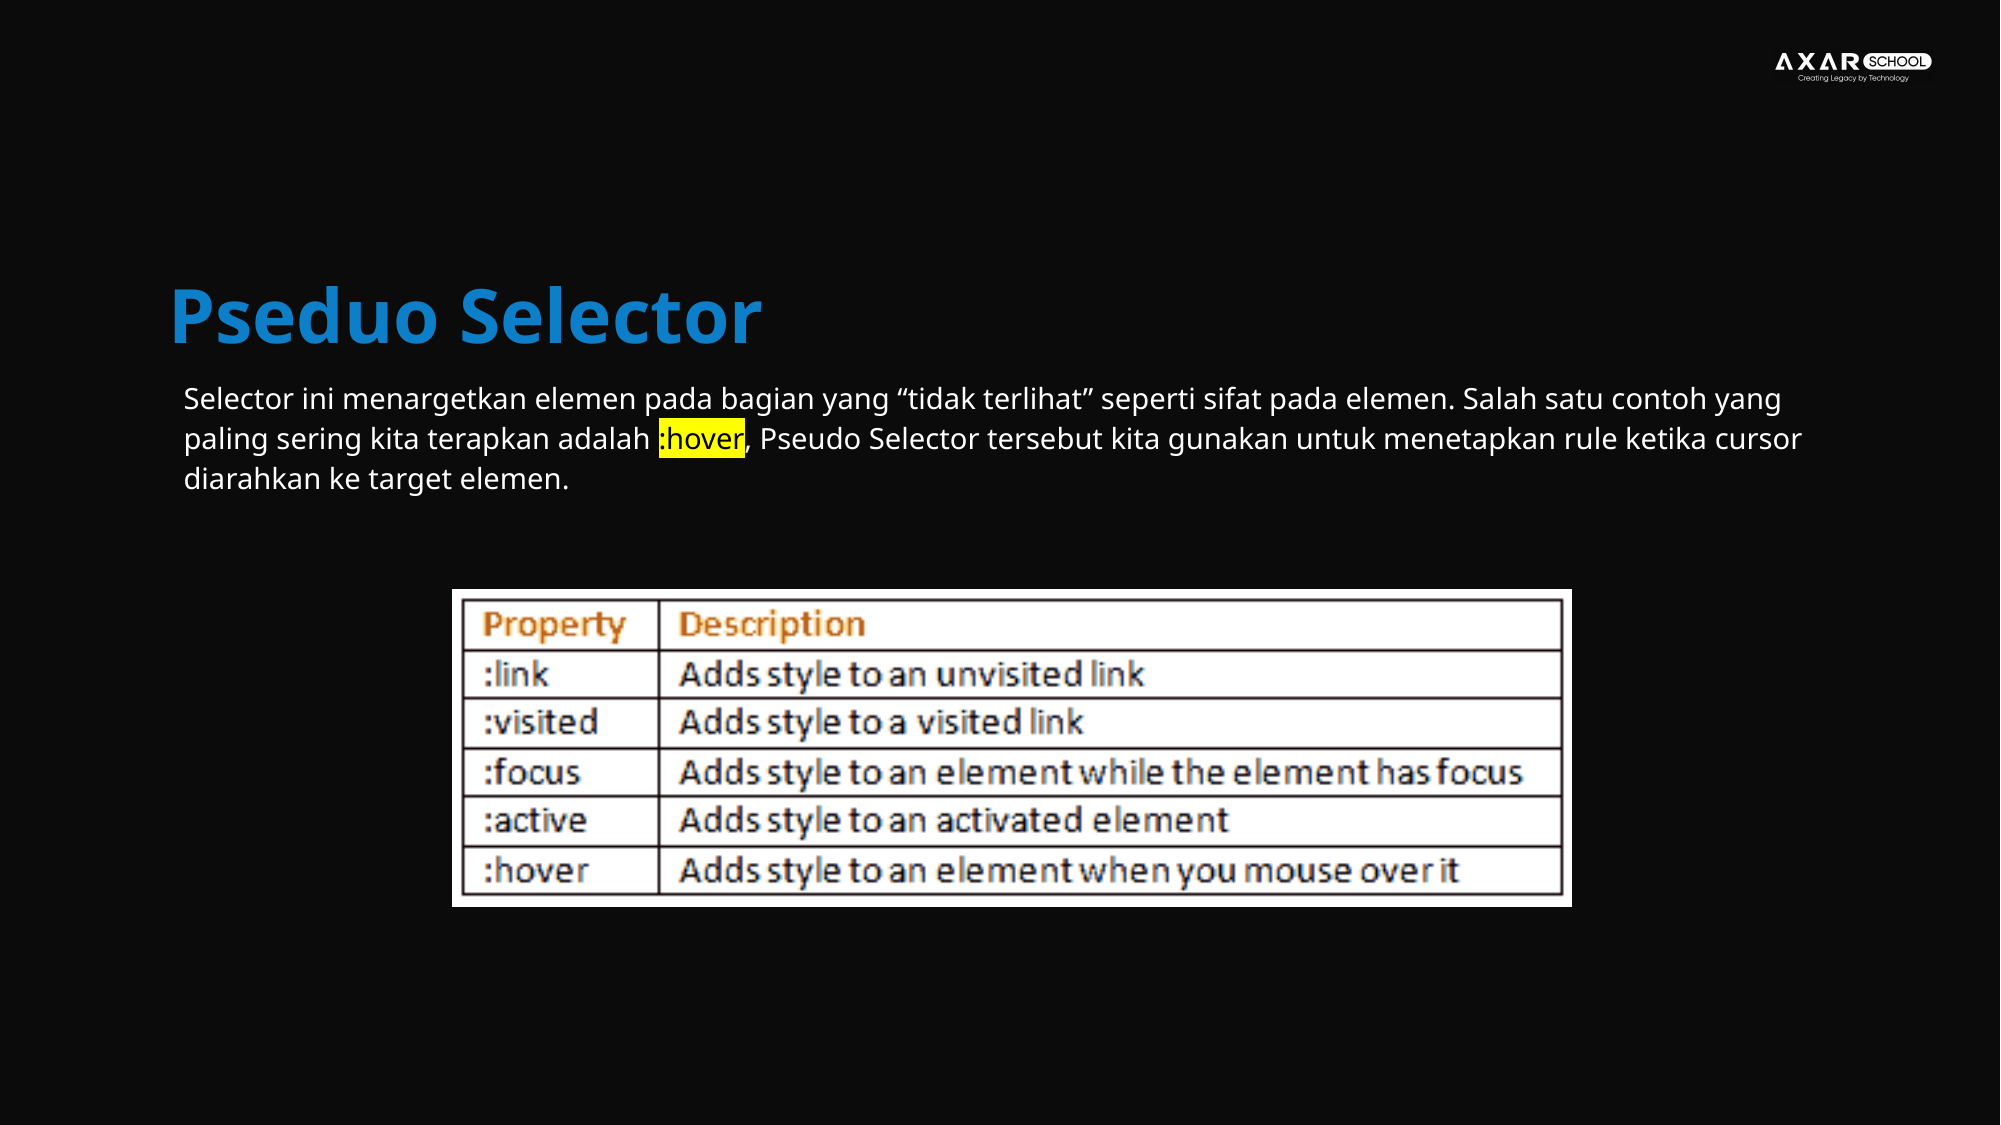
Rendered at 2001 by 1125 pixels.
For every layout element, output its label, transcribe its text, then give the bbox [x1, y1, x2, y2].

text_box Selector ini menargetkan elemen pada bagian yang “tidak terlihat” seperti sifat pada elemen. Salah satu contoh yang paling sering kita terapkan adalah :hover, Pseudo Selector tersebut kita gunakan untuk menetapkan rule ketika cursor diarahkan ke target elemen. [168, 367, 1855, 503]
picture [1773, 50, 1934, 84]
text_box Pseduo Selector [153, 261, 779, 367]
picture [452, 589, 1572, 907]
